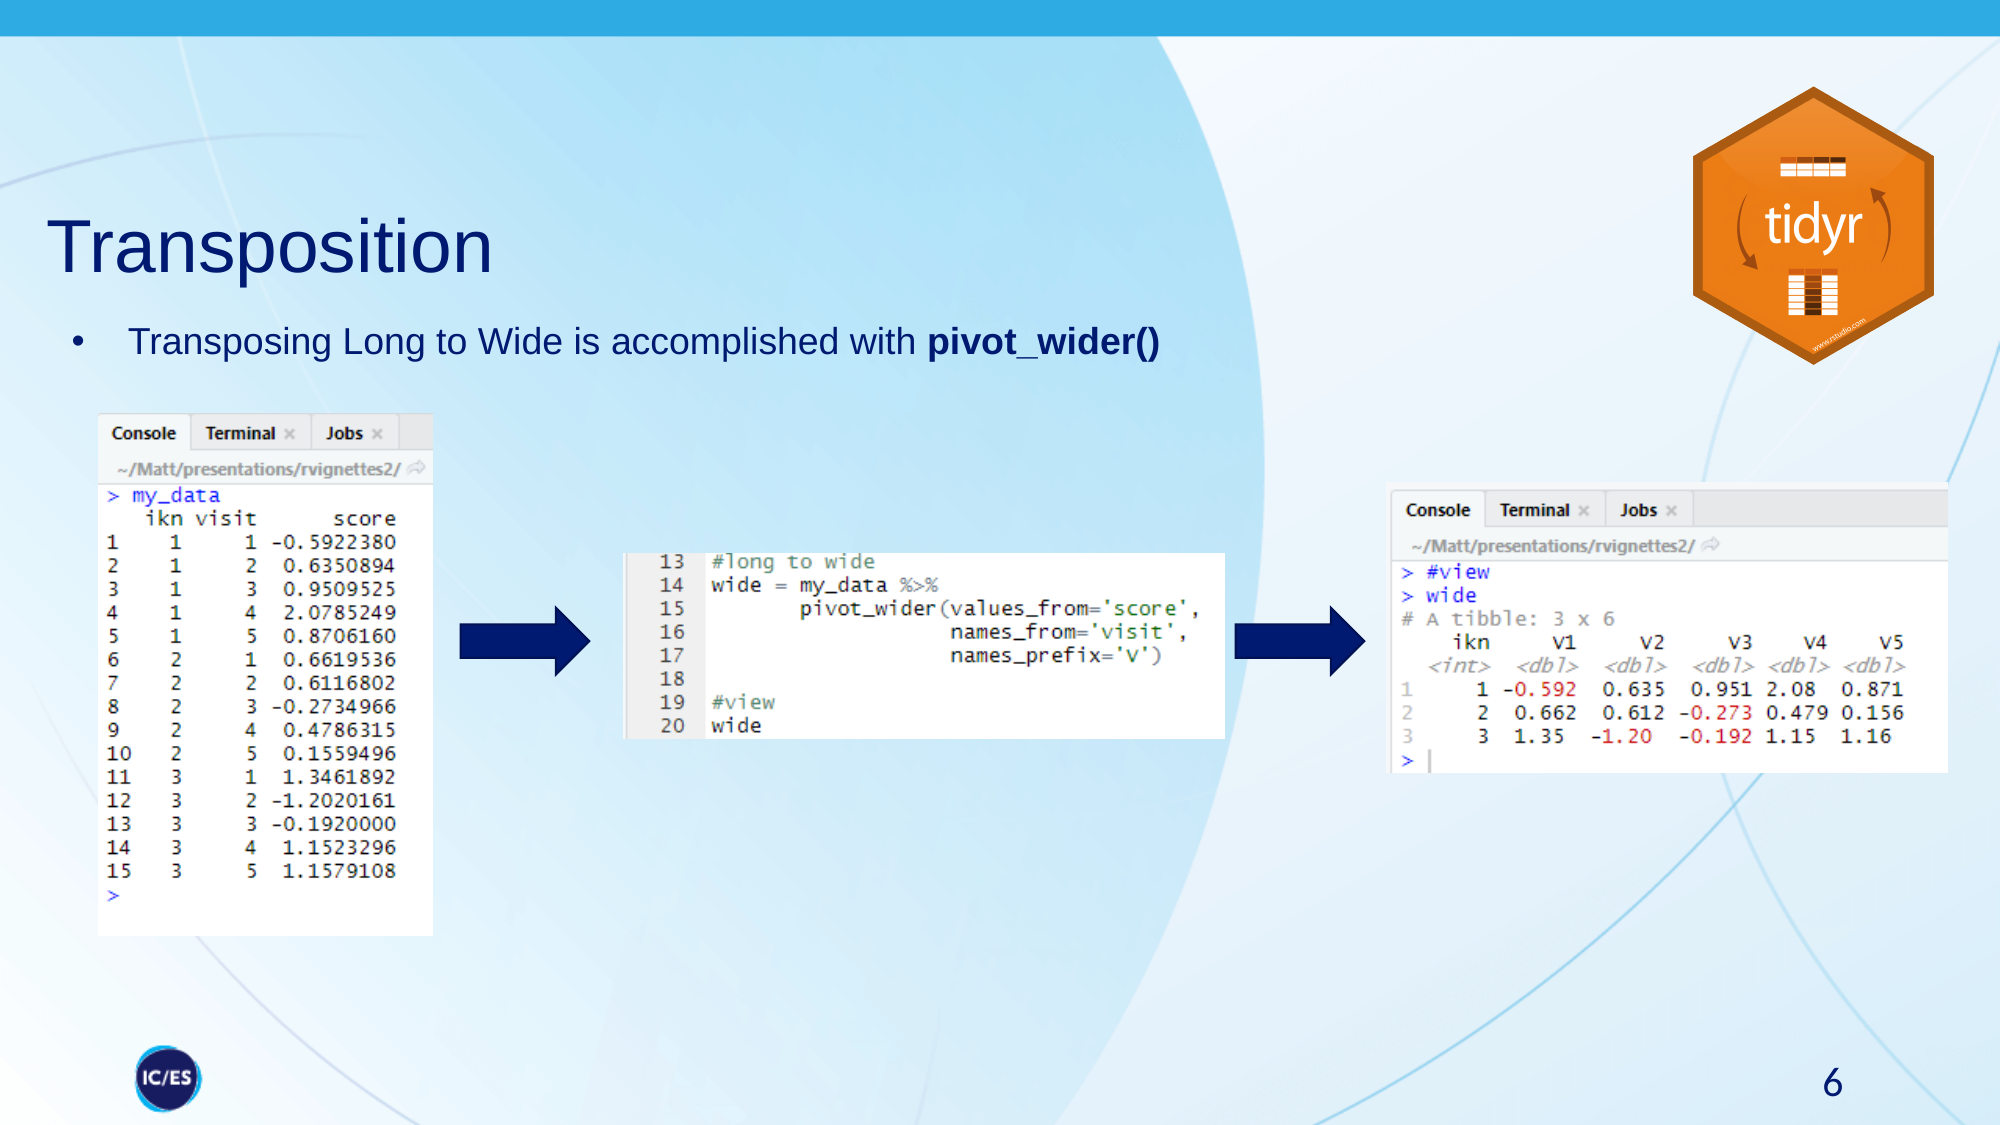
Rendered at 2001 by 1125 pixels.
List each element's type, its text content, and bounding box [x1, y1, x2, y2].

text_box Transposing Long to Wide is accomplished with pivot_wider() [71, 241, 1908, 1108]
picture [0, 0, 2000, 1125]
text_box [459, 605, 591, 677]
title Transposition [46, 183, 1436, 305]
text_box [1234, 605, 1366, 677]
